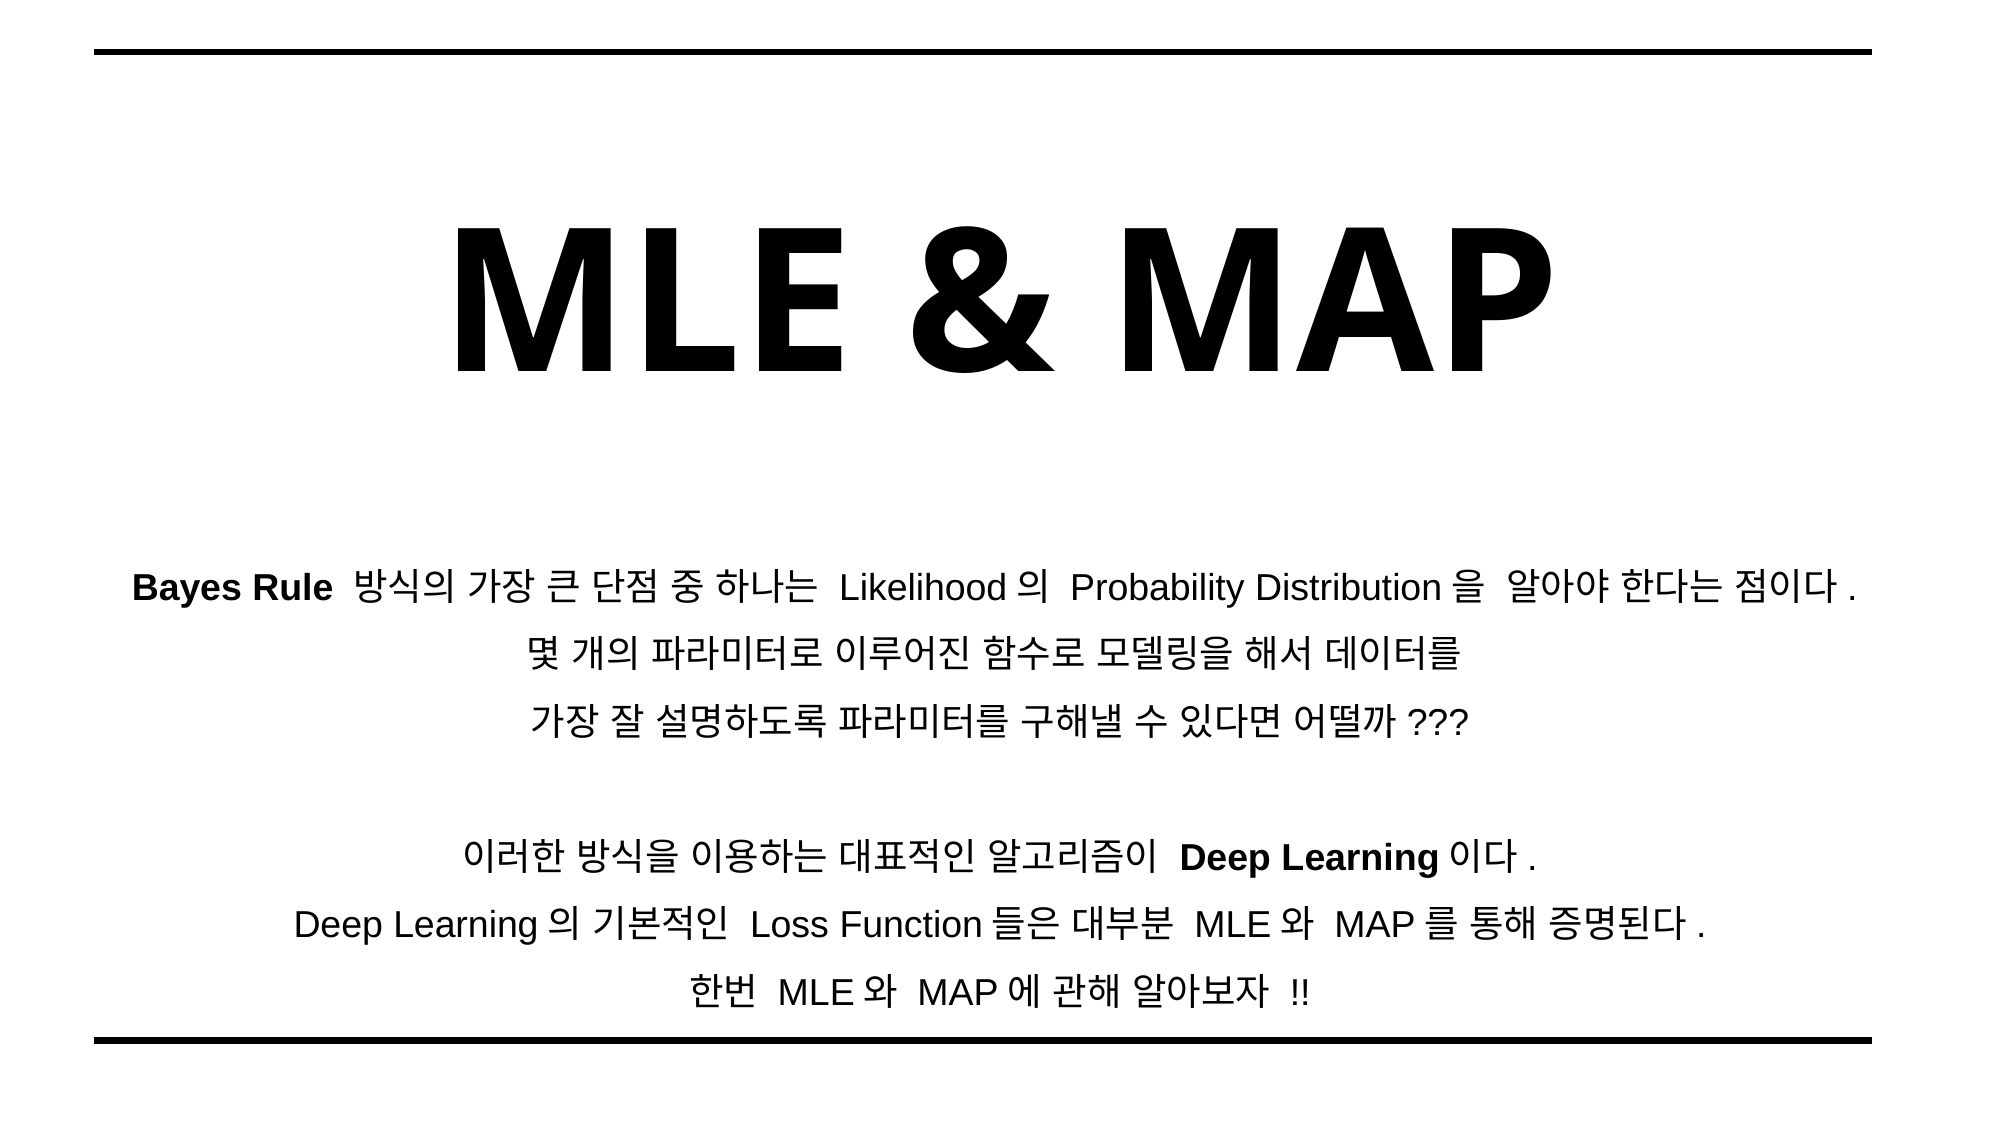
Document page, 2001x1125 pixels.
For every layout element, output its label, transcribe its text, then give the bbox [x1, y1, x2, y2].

text_box MLE & MAP [0, 163, 2000, 419]
text_box Bayes Rule 방식의 가장 큰 단점 중 하나는 Likelihood의 Probability Distribution을 알아야 한다는 점이다. 몇 개의 파라미터로 이루어진 함수로 모델링을 해서 데이터를 가장 잘 설명하도록 파라미터를 구해낼 수 있다면 어떨까??? 이러한 방식을 이용하는 대표적인 알고리즘이 Deep Learning이다. Deep Learning의 기본적인 Loss Function들은 대부분 MLE와 MAP를 통해 증명된다. 한번 MLE와 MAP에 관해 알아보자 !! [0, 533, 2000, 1021]
